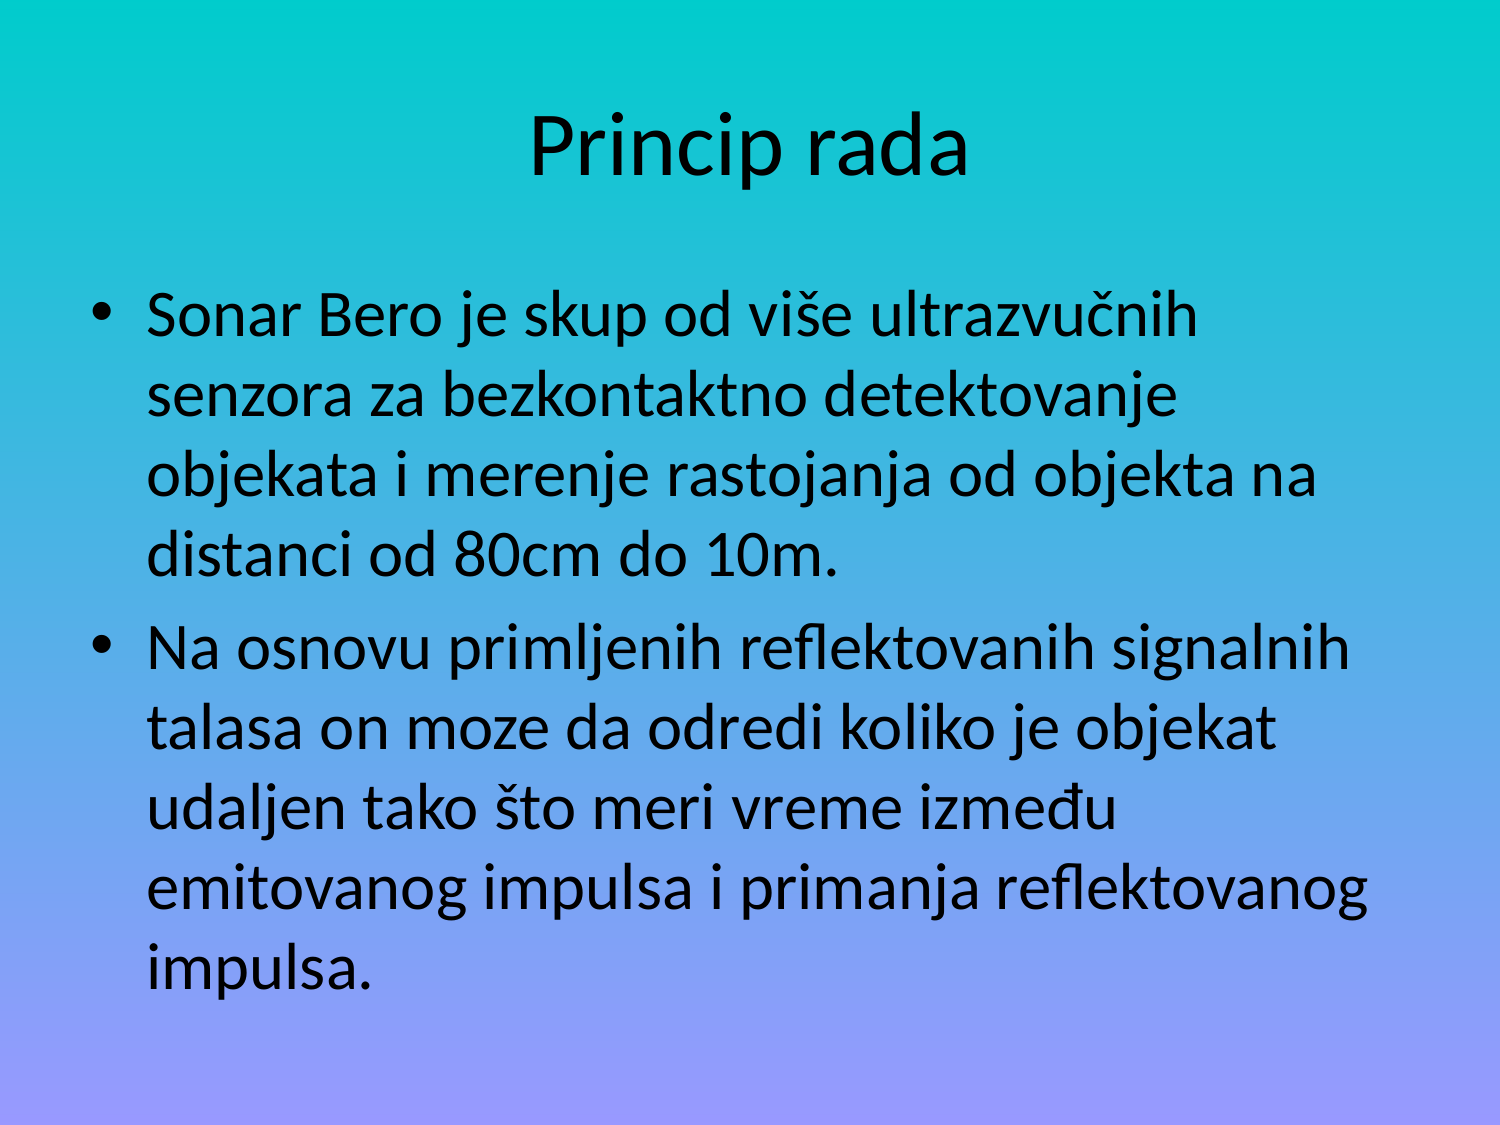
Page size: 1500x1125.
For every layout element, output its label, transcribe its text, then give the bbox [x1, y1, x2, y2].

title Princip rada [75, 45, 1425, 233]
list Sonar Bero je skup od više ultrazvučnih senzora za bezkontaktno detektovanje objekata i merenje rastojanja od objekta na distanci od 80cm do 10m. Na osnovu primljenih reflektovanih signalnih talasa on moze da odredi koliko je objekat udaljen tako što meri vreme između emitovanog impulsa i primanja reflektovanog impulsa. [75, 262, 1425, 1005]
